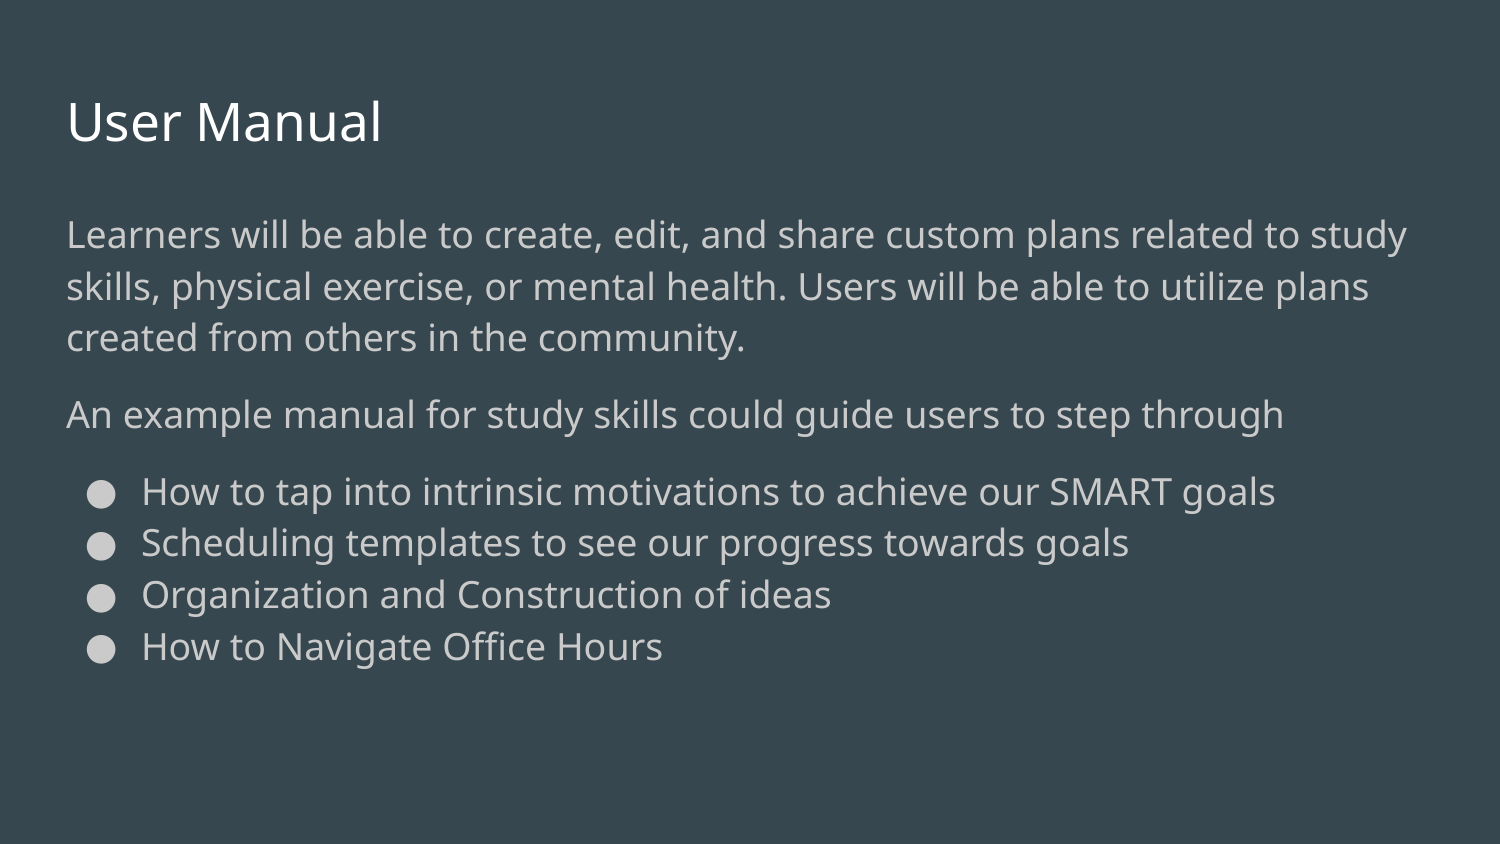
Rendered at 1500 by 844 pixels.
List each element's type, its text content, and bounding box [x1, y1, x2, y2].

list Learners will be able to create, edit, and share custom plans related to study skills, physical exercise, or mental health. Users will be able to utilize plans created from others in the community. An example manual for study skills could guide users to step through How to tap into intrinsic motivations to achieve our SMART goals Scheduling templates to see our progress towards goals Organization and Construction of ideas How to Navigate Office Hours [51, 189, 1449, 750]
title User Manual [51, 72, 1449, 167]
